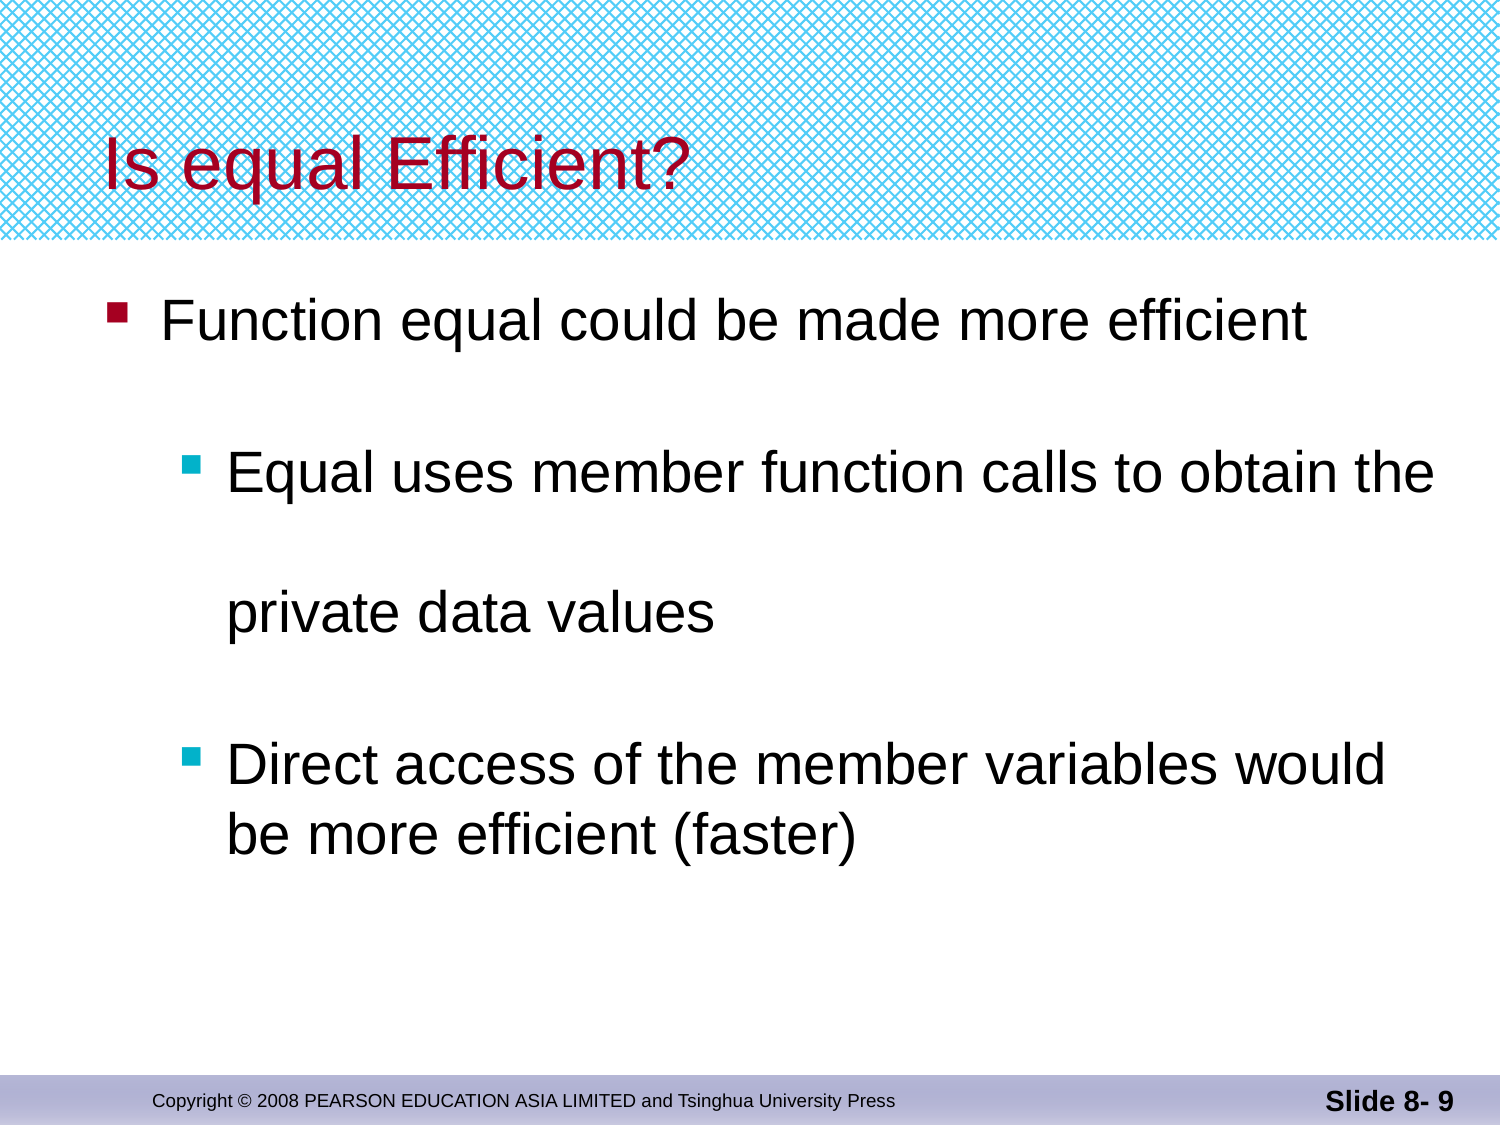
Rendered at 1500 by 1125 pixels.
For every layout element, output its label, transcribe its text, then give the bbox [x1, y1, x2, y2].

list Function equal could be made more efficient Equal uses member function calls to obtain the private data values Direct access of the member variables would be more efficient (faster) [89, 275, 1450, 1025]
slide_number Slide 8- 9 [1156, 1050, 1469, 1125]
title Is equal Efficient? [87, 49, 1450, 213]
